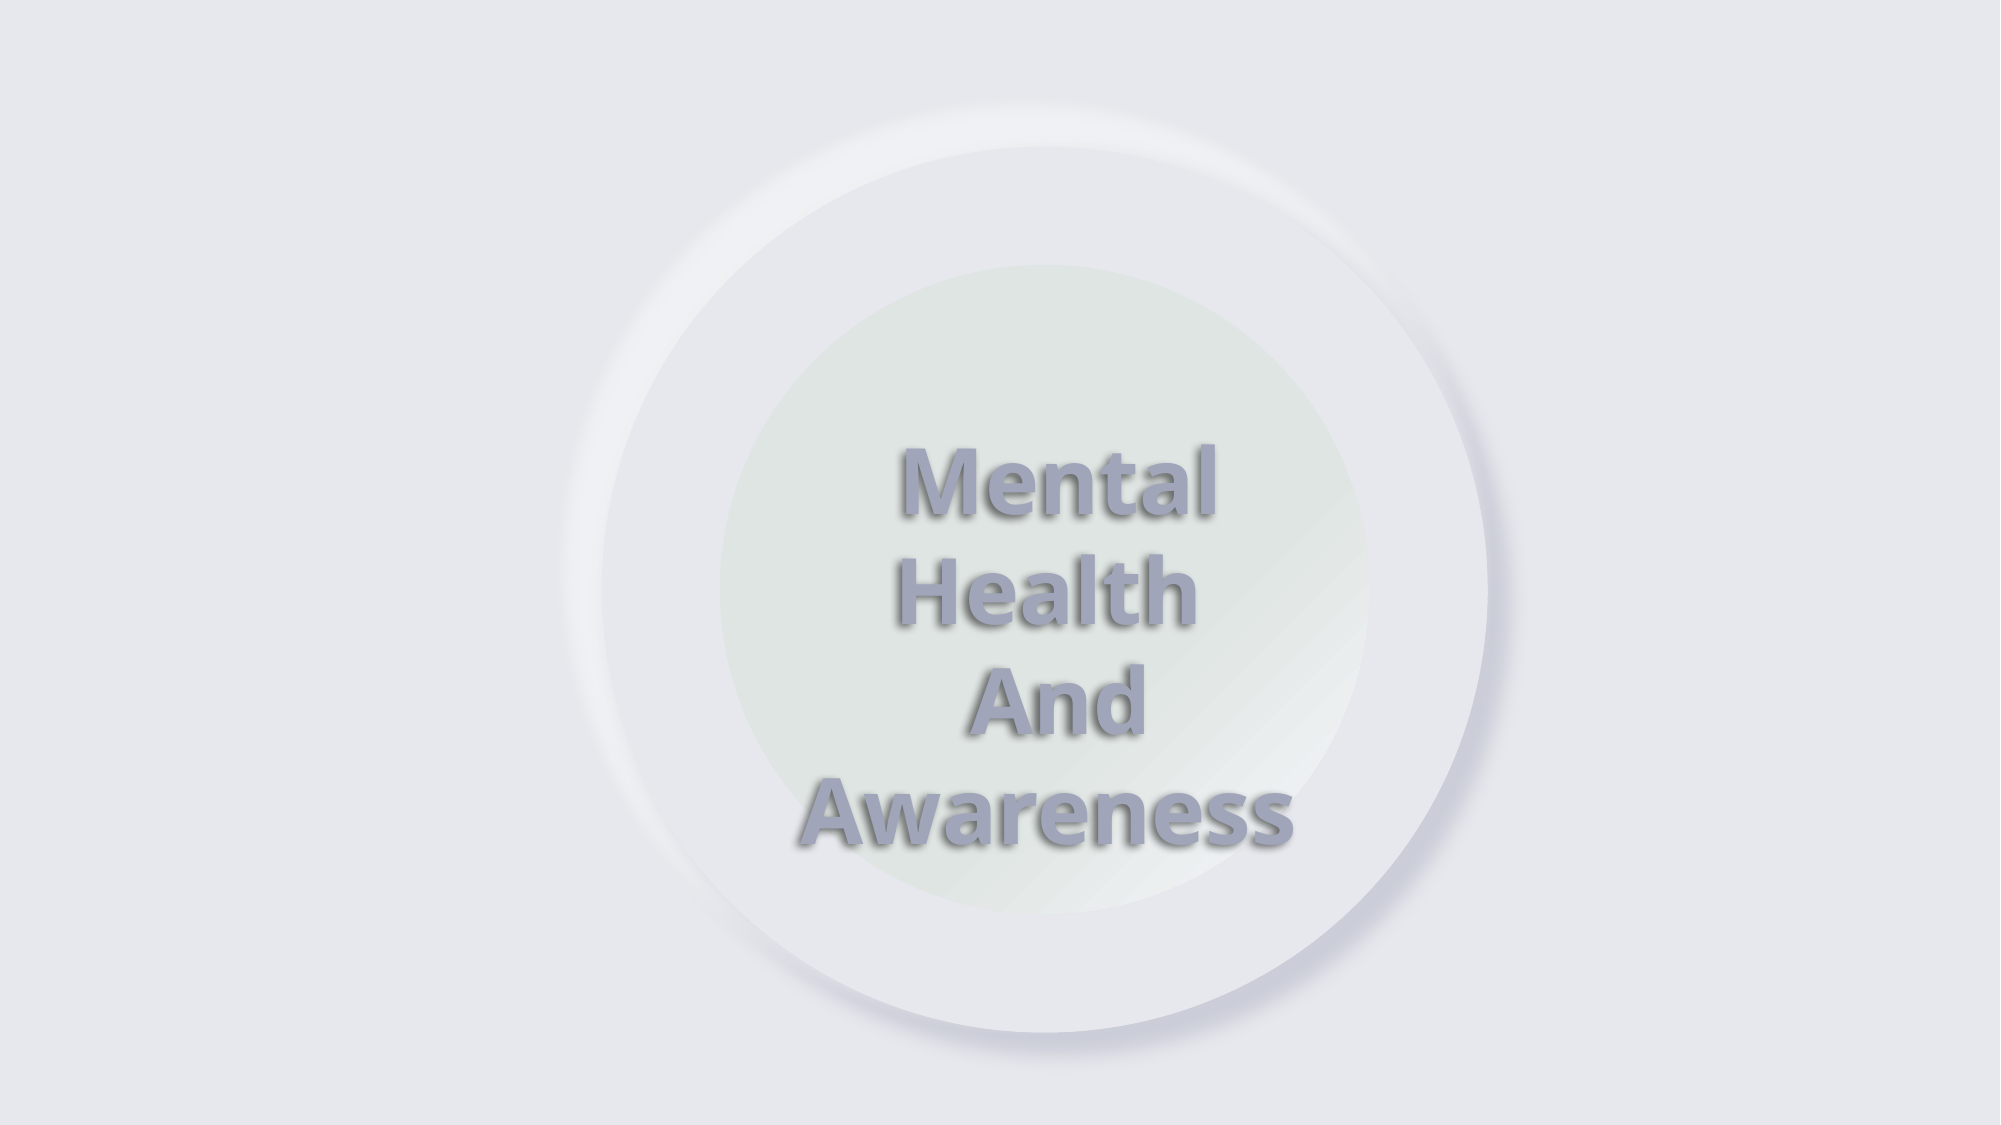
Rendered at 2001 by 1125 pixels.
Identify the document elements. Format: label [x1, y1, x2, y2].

text_box [601, 146, 1488, 1033]
